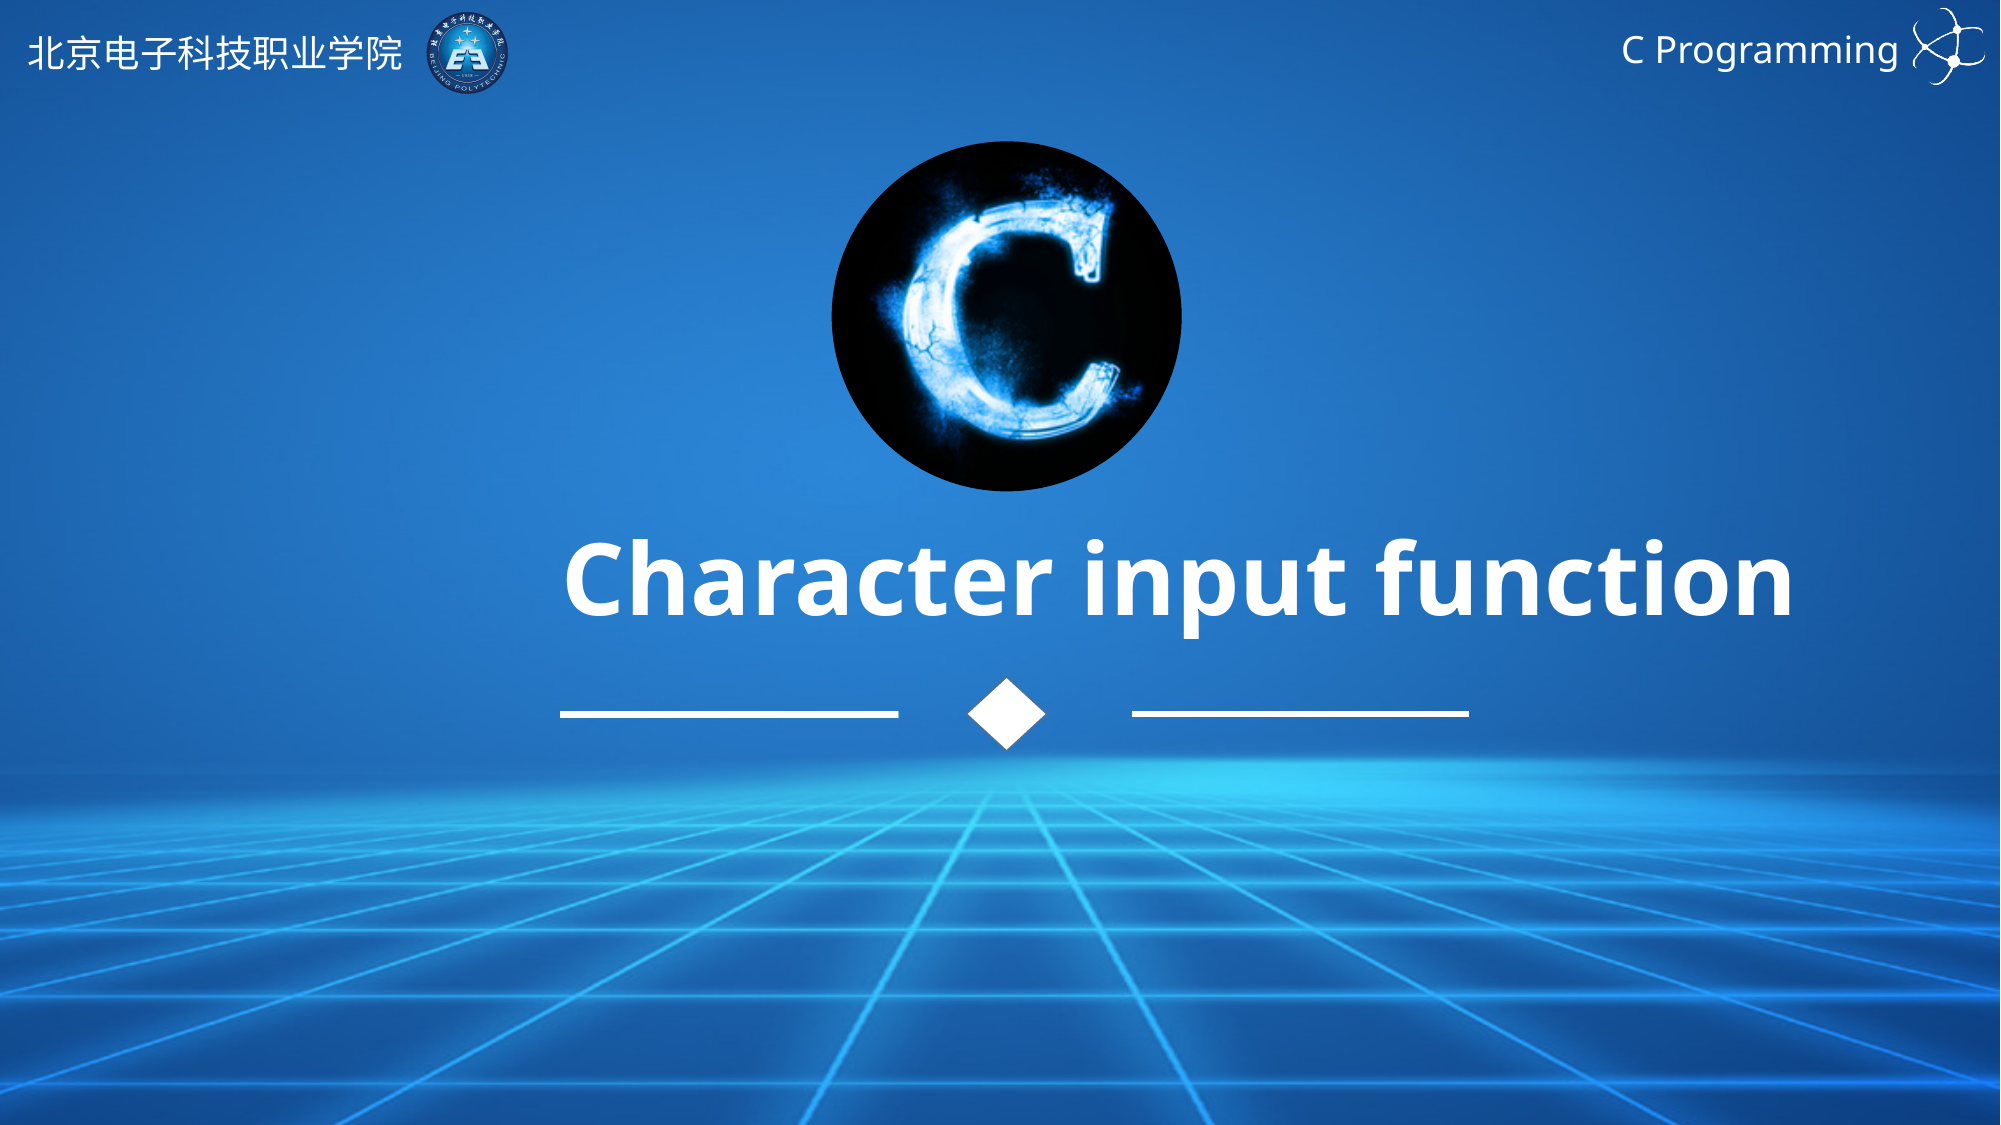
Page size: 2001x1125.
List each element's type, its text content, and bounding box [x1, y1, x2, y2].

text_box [12, 8, 524, 97]
text_box [964, 675, 1049, 753]
text_box Character input function [544, 508, 1817, 644]
picture [0, 0, 2000, 1125]
